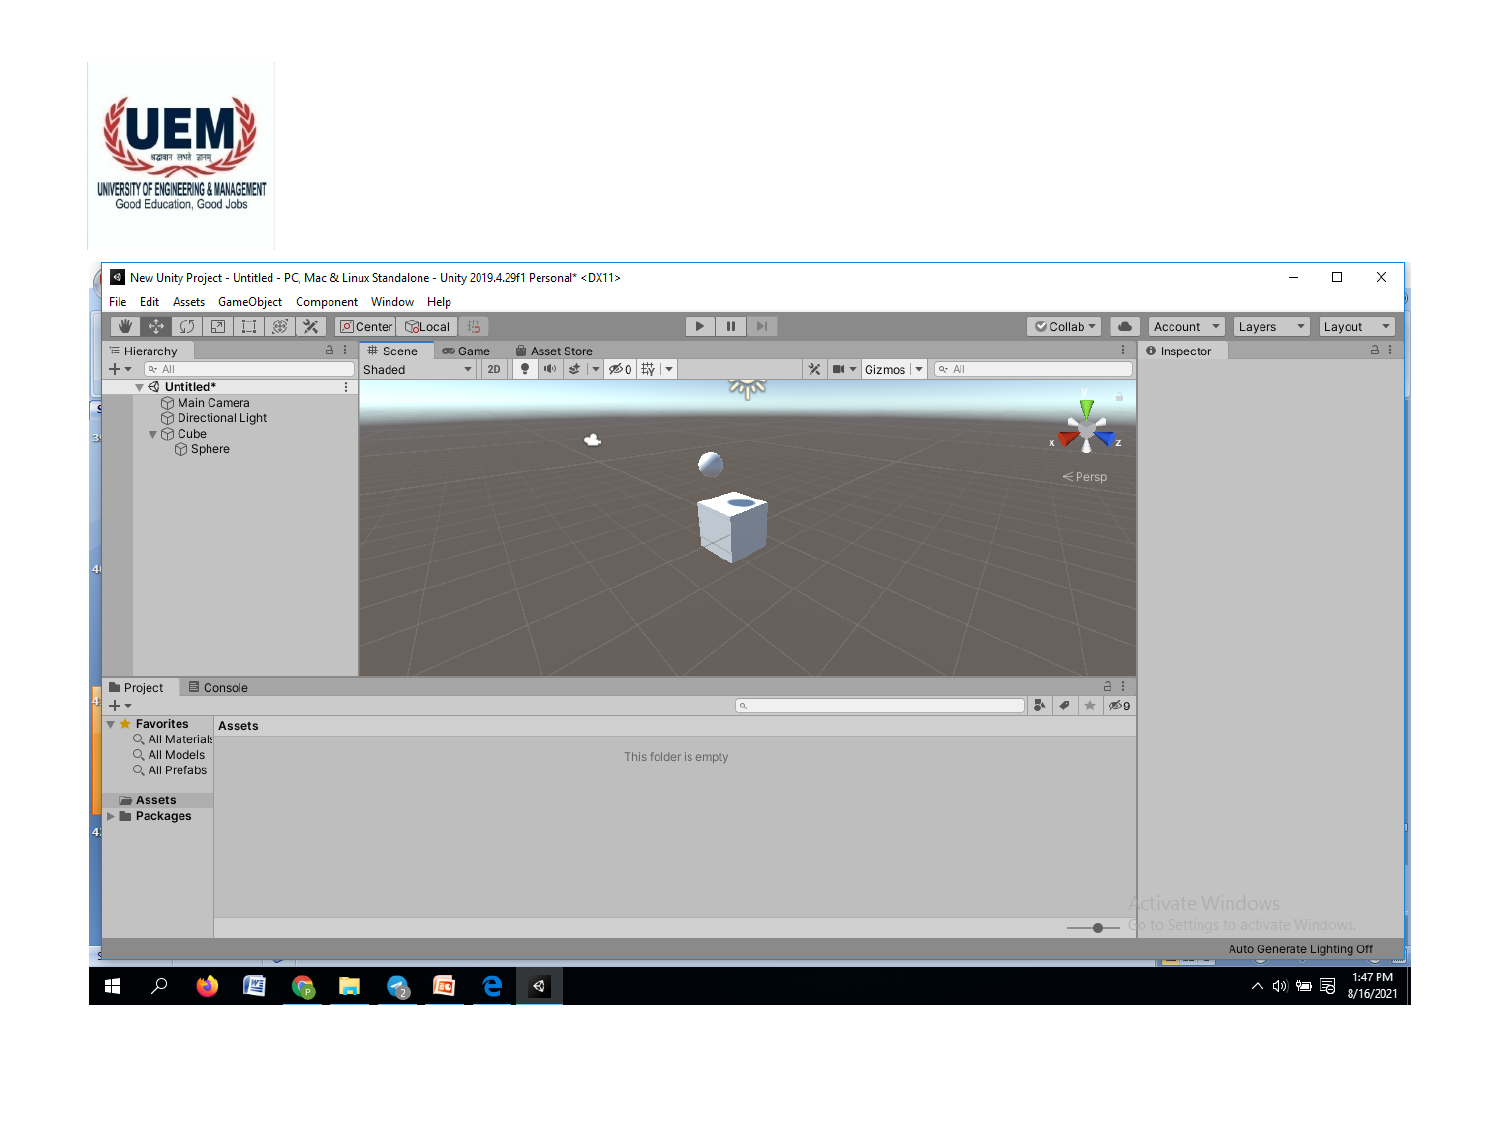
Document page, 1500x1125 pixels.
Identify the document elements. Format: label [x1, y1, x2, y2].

list [89, 262, 1411, 1006]
picture [87, 62, 275, 250]
